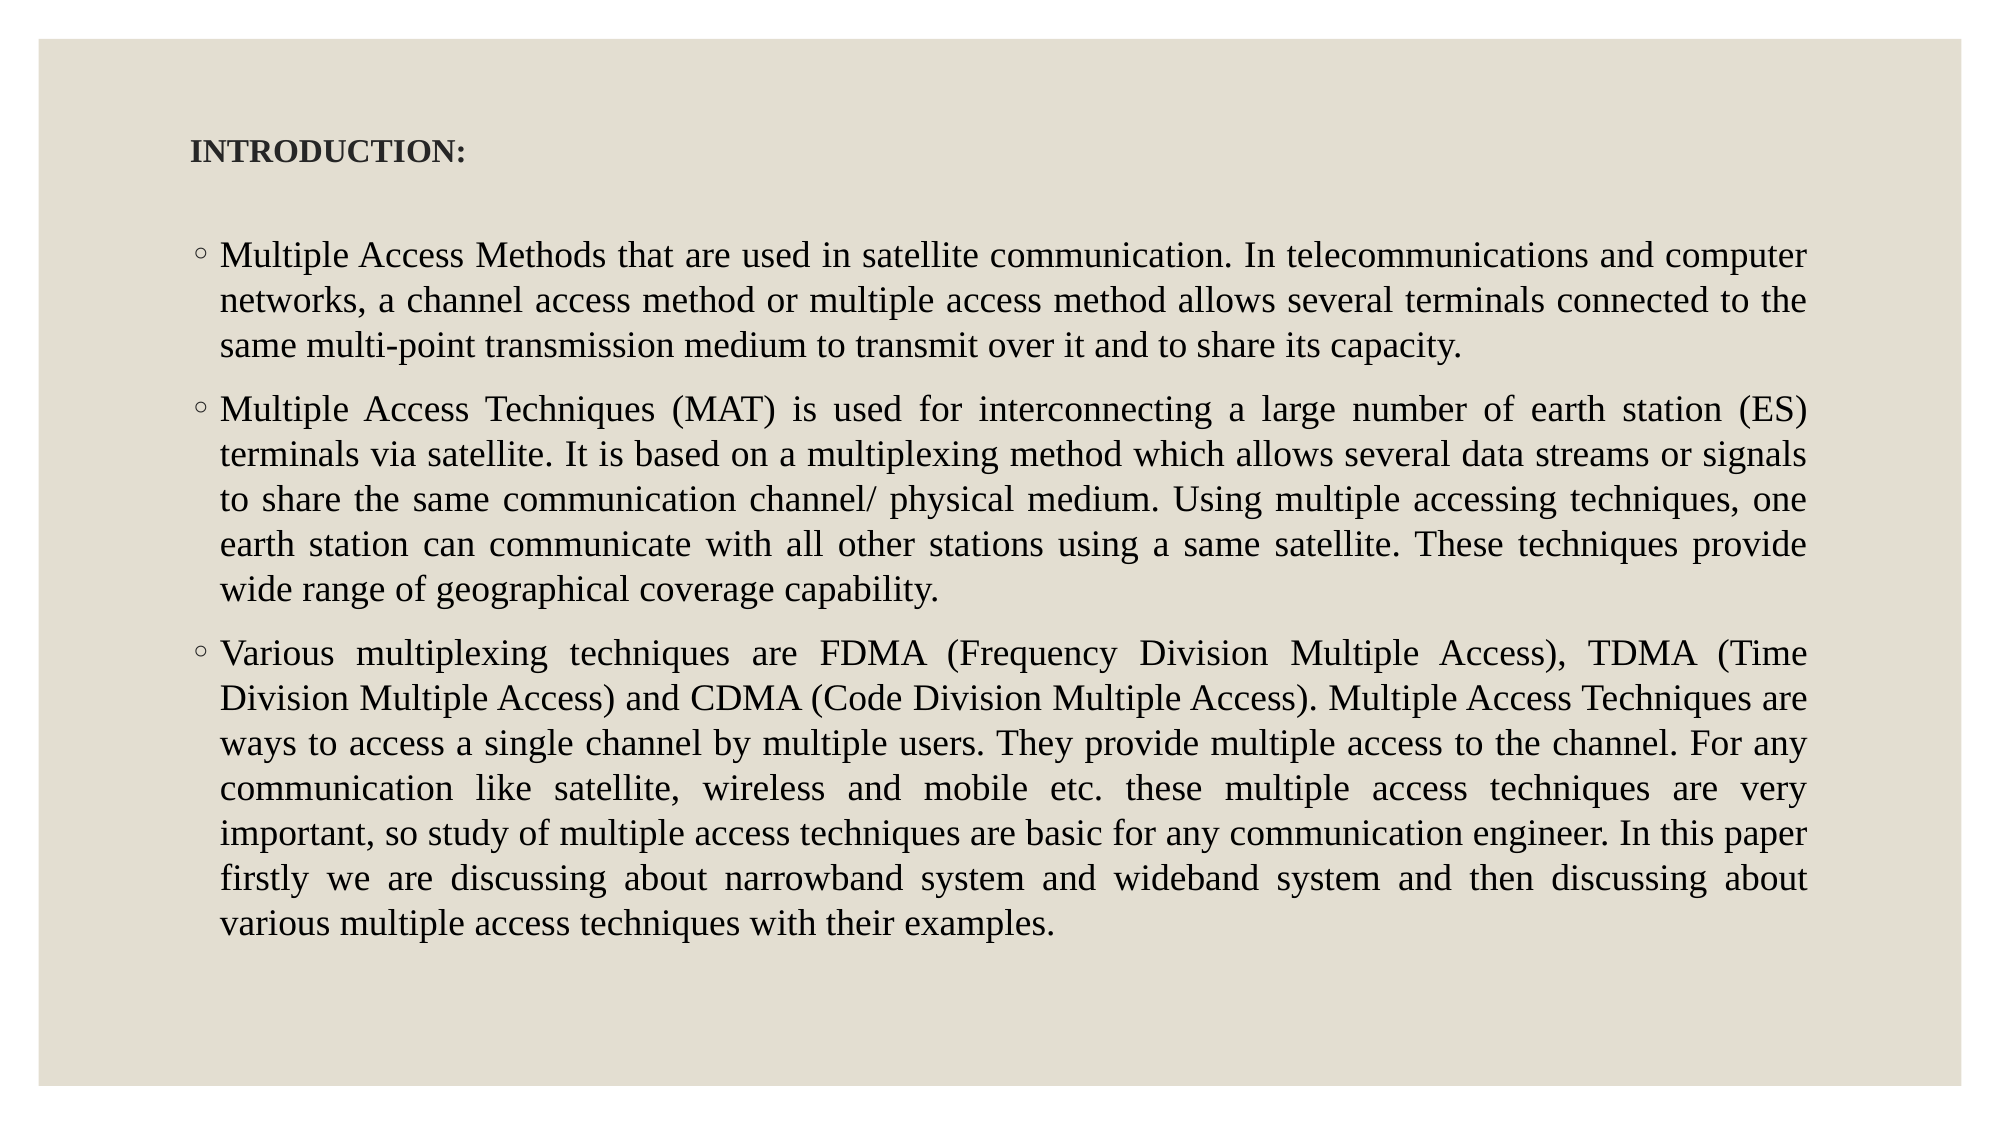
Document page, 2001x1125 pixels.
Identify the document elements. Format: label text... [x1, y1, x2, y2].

list Multiple Access Methods that are used in satellite communication. In telecommunications and computer networks, a channel access method or multiple access method allows several terminals connected to the same multi-point transmission medium to transmit over it and to share its capacity. Multiple Access Techniques (MAT) is used for interconnecting a large number of earth station (ES) terminals via satellite. It is based on a multiplexing method which allows several data streams or signals to share the same communication channel/ physical medium. Using multiple accessing techniques, one earth station can communicate with all other stations using a same satellite. These techniques provide wide range of geographical coverage capability. Various multiplexing techniques are FDMA (Frequency Division Multiple Access), TDMA (Time Division Multiple Access) and CDMA (Code Division Multiple Access). Multiple Access Techniques are ways to access a single channel by multiple users. They provide multiple access to the channel. For any communication like satellite, wireless and mobile etc. these multiple access techniques are very important, so study of multiple access techniques are basic for any communication engineer. In this paper firstly we are discussing about narrowband system and wideband system and then discussing about various multiple access techniques with their examples. [174, 222, 1825, 990]
title INTRODUCTION: [174, 105, 1825, 198]
